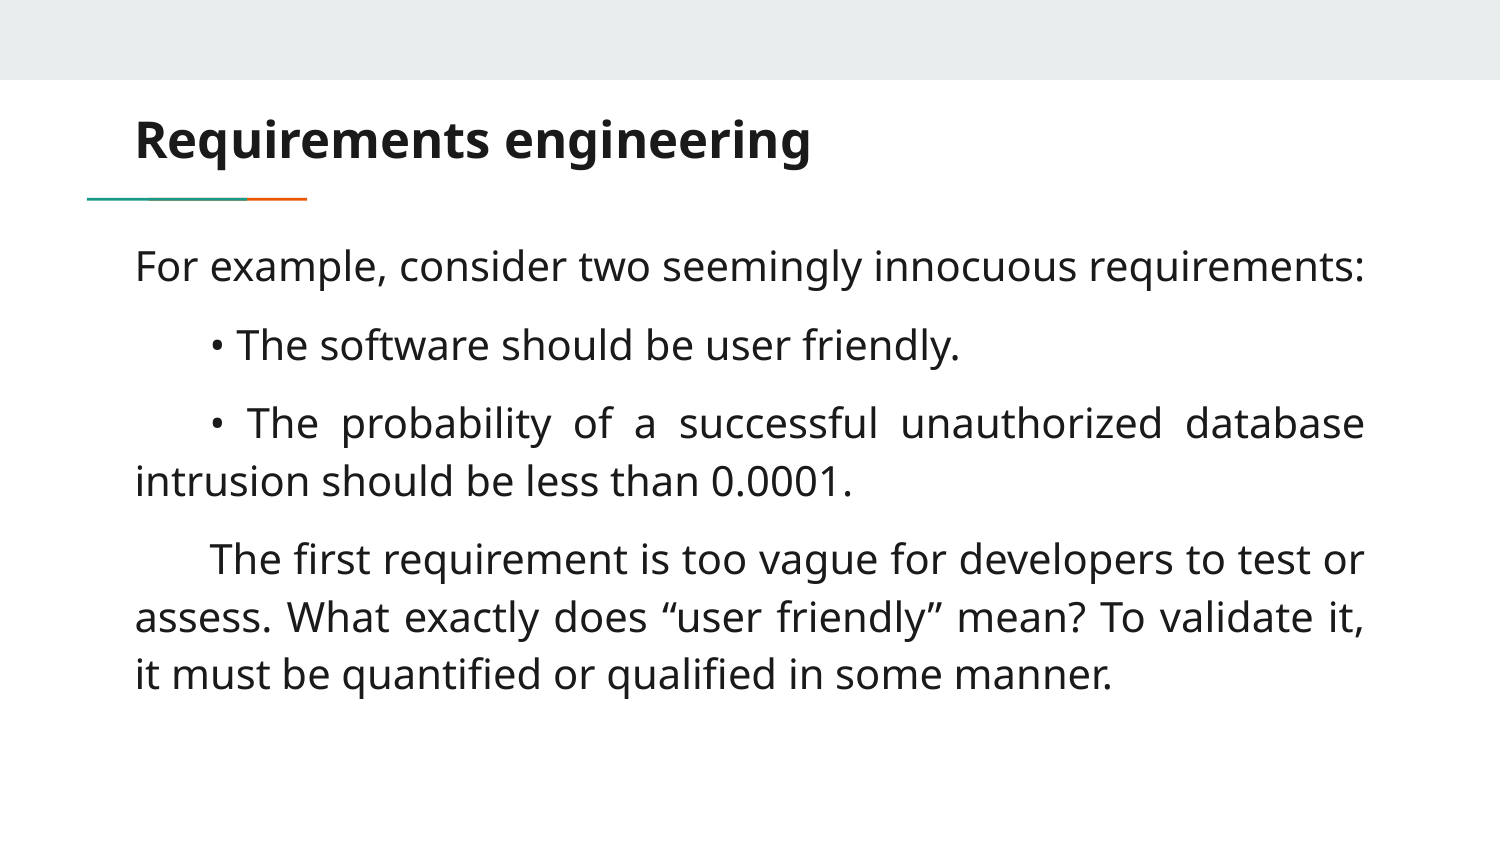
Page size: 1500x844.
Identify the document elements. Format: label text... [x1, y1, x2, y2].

list For example, consider two seemingly innocuous requirements: • The software should be user friendly. • The probability of a successful unauthorized database intrusion should be less than 0.0001. The first requirement is too vague for developers to test or assess. What exactly does “user friendly” mean? To validate it, it must be quantified or qualified in some manner. [119, 217, 1381, 777]
title Requirements engineering [119, 92, 1381, 183]
